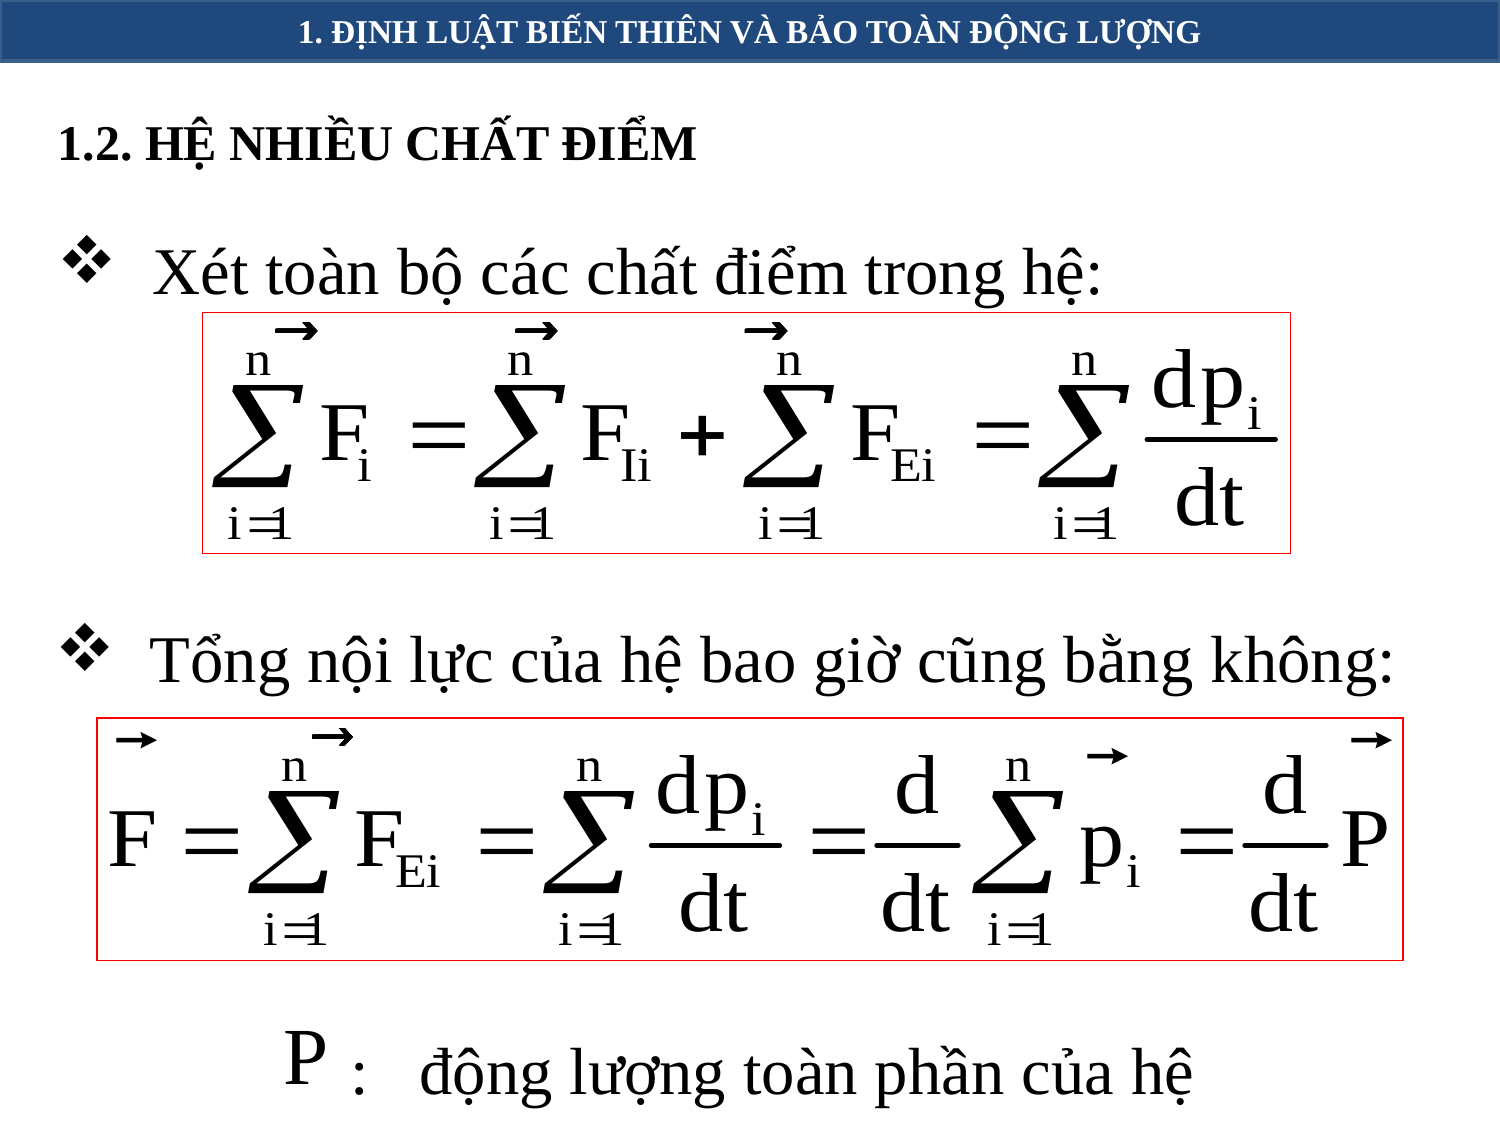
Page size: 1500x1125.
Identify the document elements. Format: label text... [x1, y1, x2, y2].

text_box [97, 718, 1403, 960]
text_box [275, 988, 1234, 1125]
text_box 1. ĐỊNH LUẬT BIẾN THIÊN VÀ BẢO TOÀN ĐỘNG LƯỢNG [0, 0, 1500, 63]
text_box 1.2. HỆ NHIỀU CHẤT ĐIỂM [41, 84, 1438, 198]
text_box Tổng nội lực của hệ bao giờ cũng bằng không: [40, 576, 1455, 772]
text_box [202, 312, 1291, 554]
list Xét toàn bộ các chất điểm trong hệ: [42, 188, 1458, 384]
